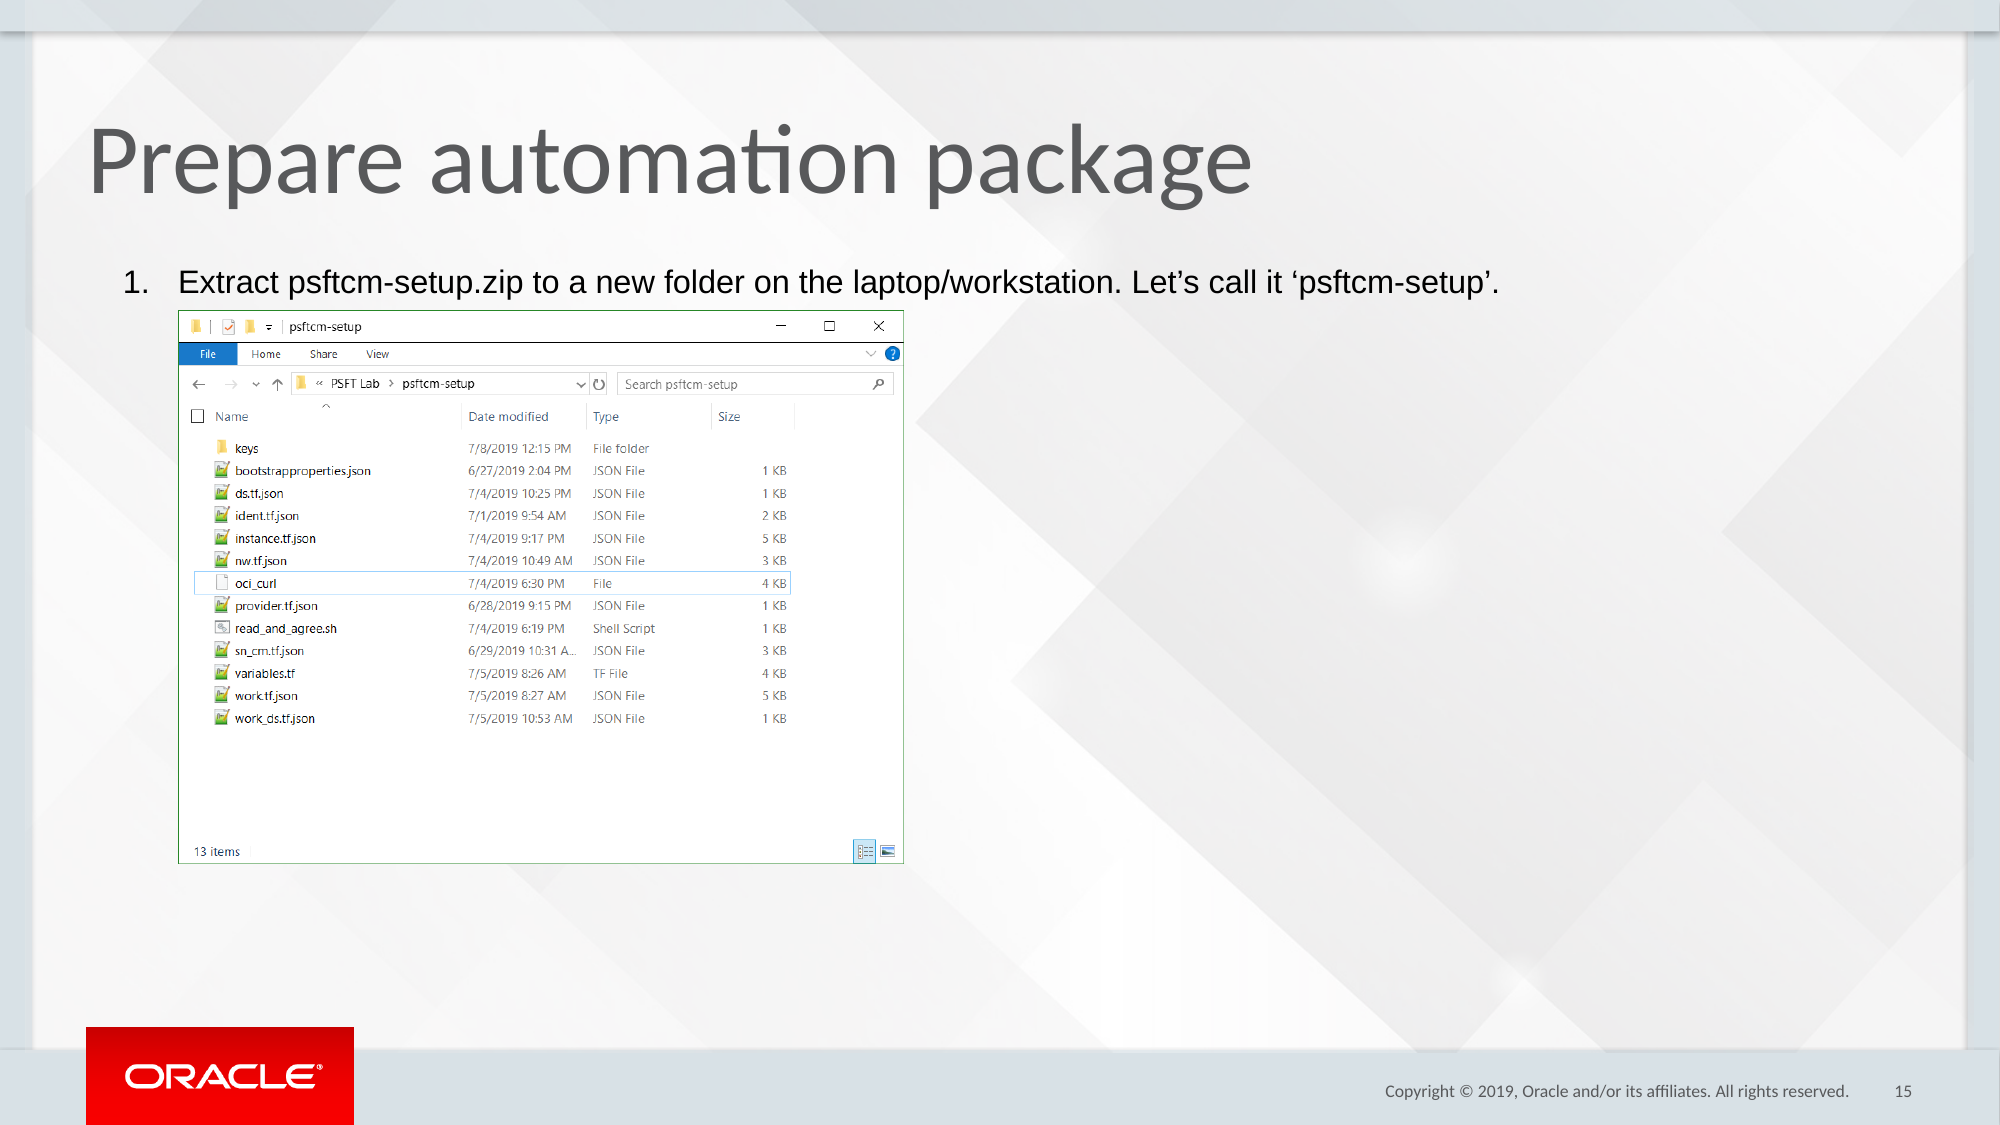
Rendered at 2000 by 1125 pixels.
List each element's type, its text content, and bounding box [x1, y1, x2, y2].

picture [178, 310, 904, 864]
title Prepare automation package [87, 66, 1913, 213]
text_box Extract psftcm-setup.zip to a new folder on the laptop/workstation. Let’s call it ‘psftcm-setup’. [108, 231, 1871, 323]
slide_number 15 [1849, 1075, 1913, 1106]
picture [86, 1027, 354, 1125]
